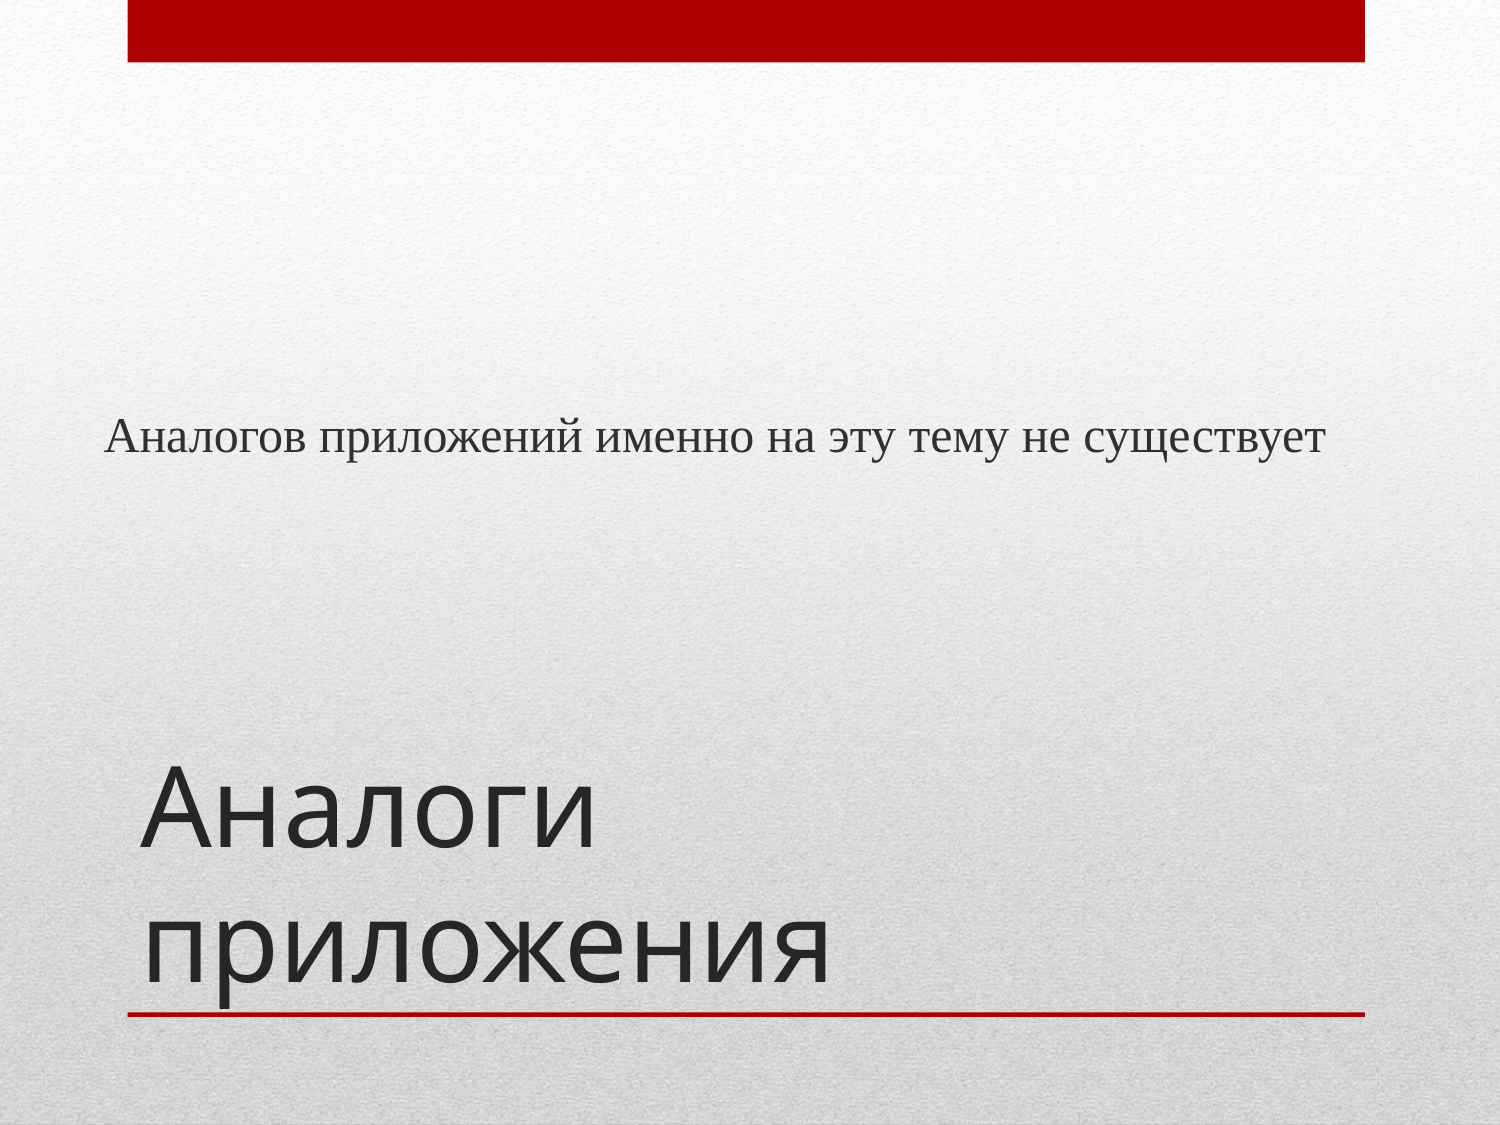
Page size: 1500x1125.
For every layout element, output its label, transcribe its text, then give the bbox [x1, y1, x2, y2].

list Аналогов приложений именно на эту тему не существует [88, 113, 1424, 752]
title Аналоги приложения [125, 752, 1238, 1013]
